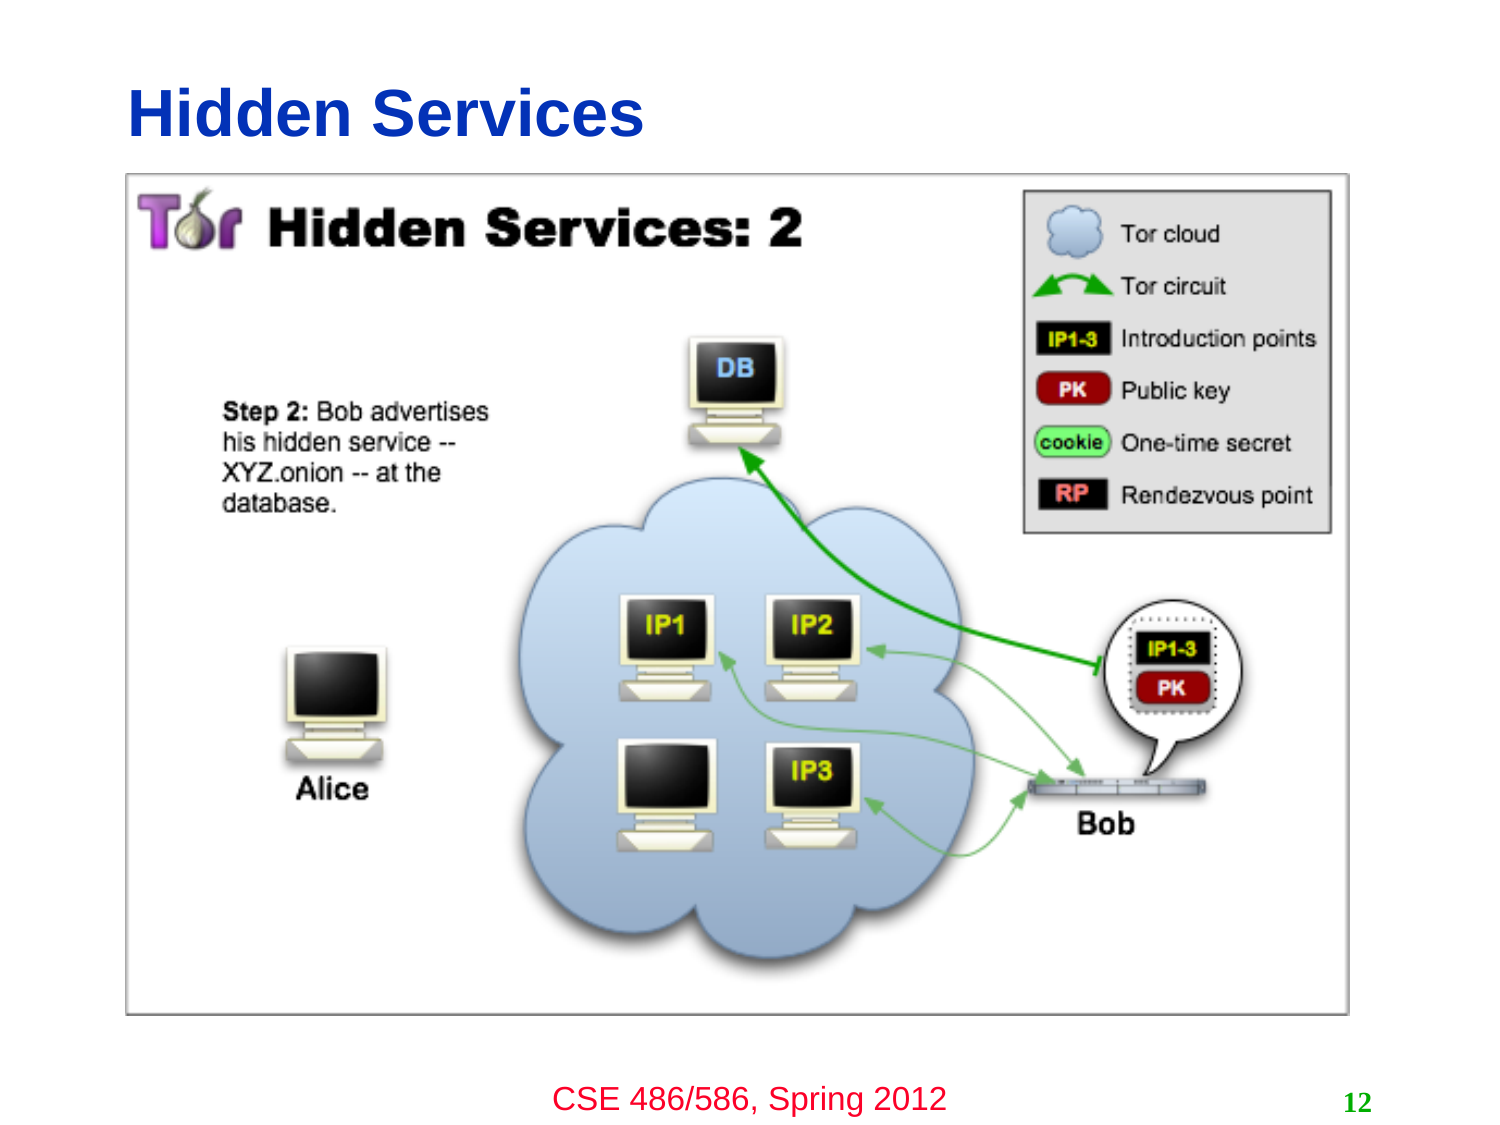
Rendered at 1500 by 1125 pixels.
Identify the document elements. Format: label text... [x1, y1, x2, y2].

slide_number 12 [1074, 1076, 1388, 1125]
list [124, 173, 1351, 1017]
title Hidden Services [112, 53, 1310, 176]
